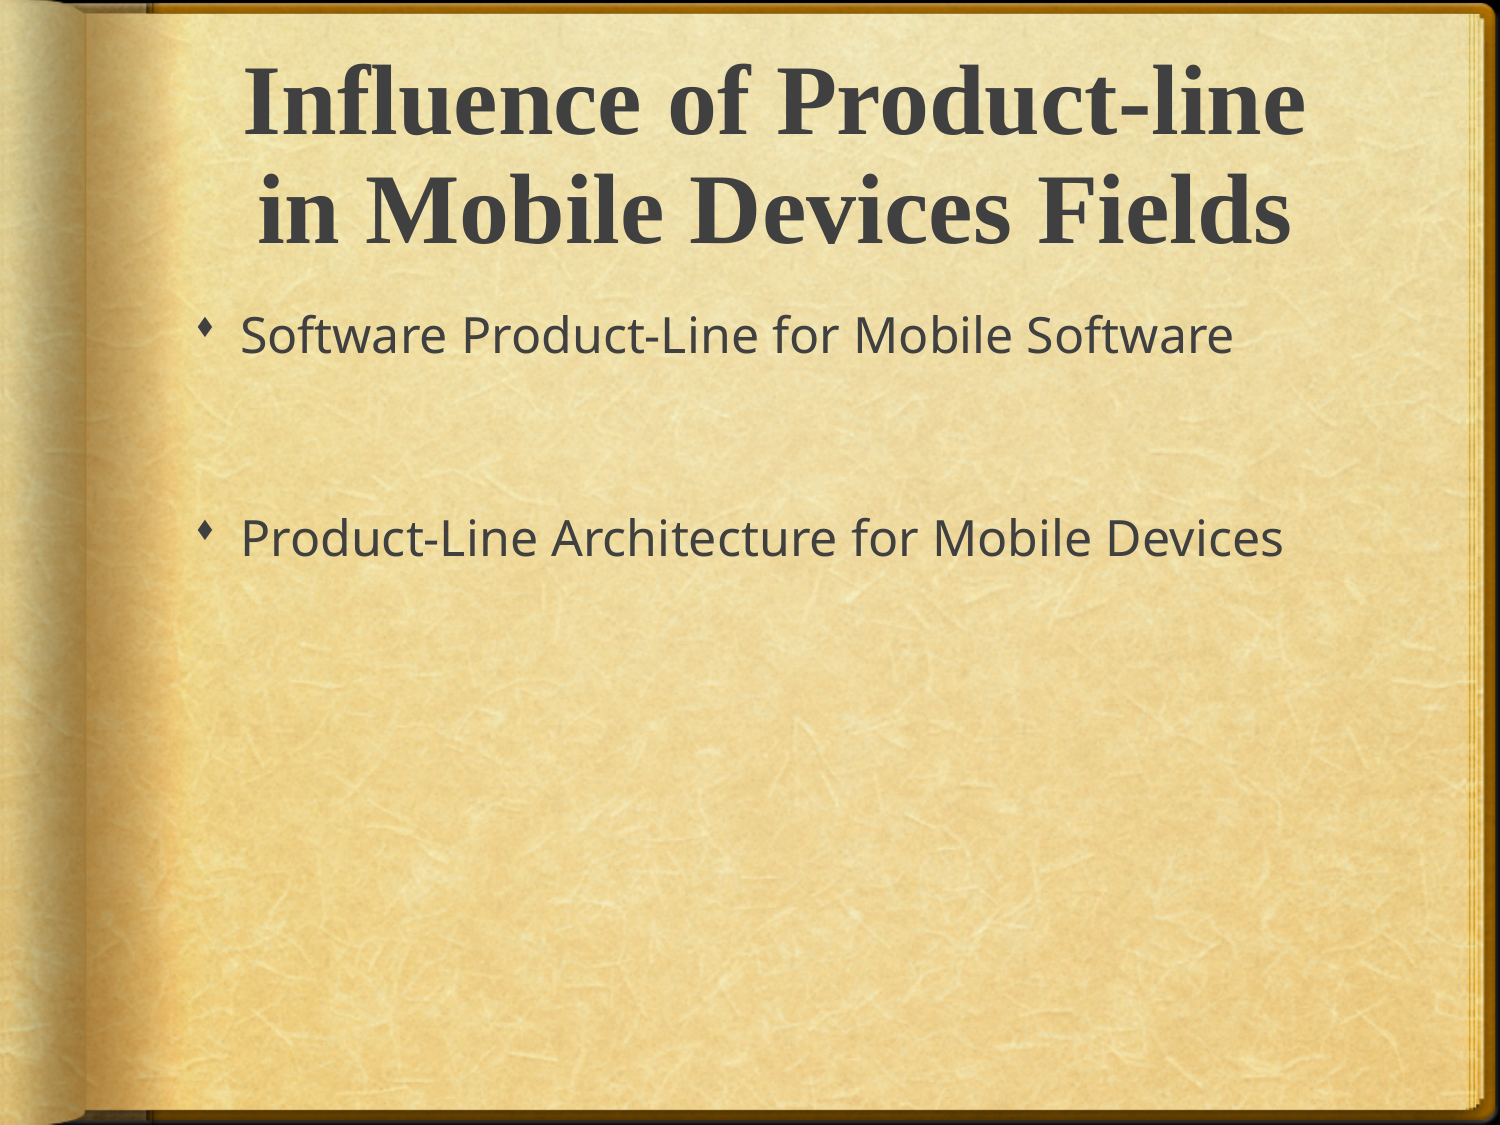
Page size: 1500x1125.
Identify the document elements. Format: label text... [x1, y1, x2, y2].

list Software Product-Line for Mobile Software Product-Line Architecture for Mobile Devices [178, 295, 1372, 1005]
title Influence of Product-line in Mobile Devices Fields [178, 45, 1372, 265]
picture [0, 0, 1500, 1125]
